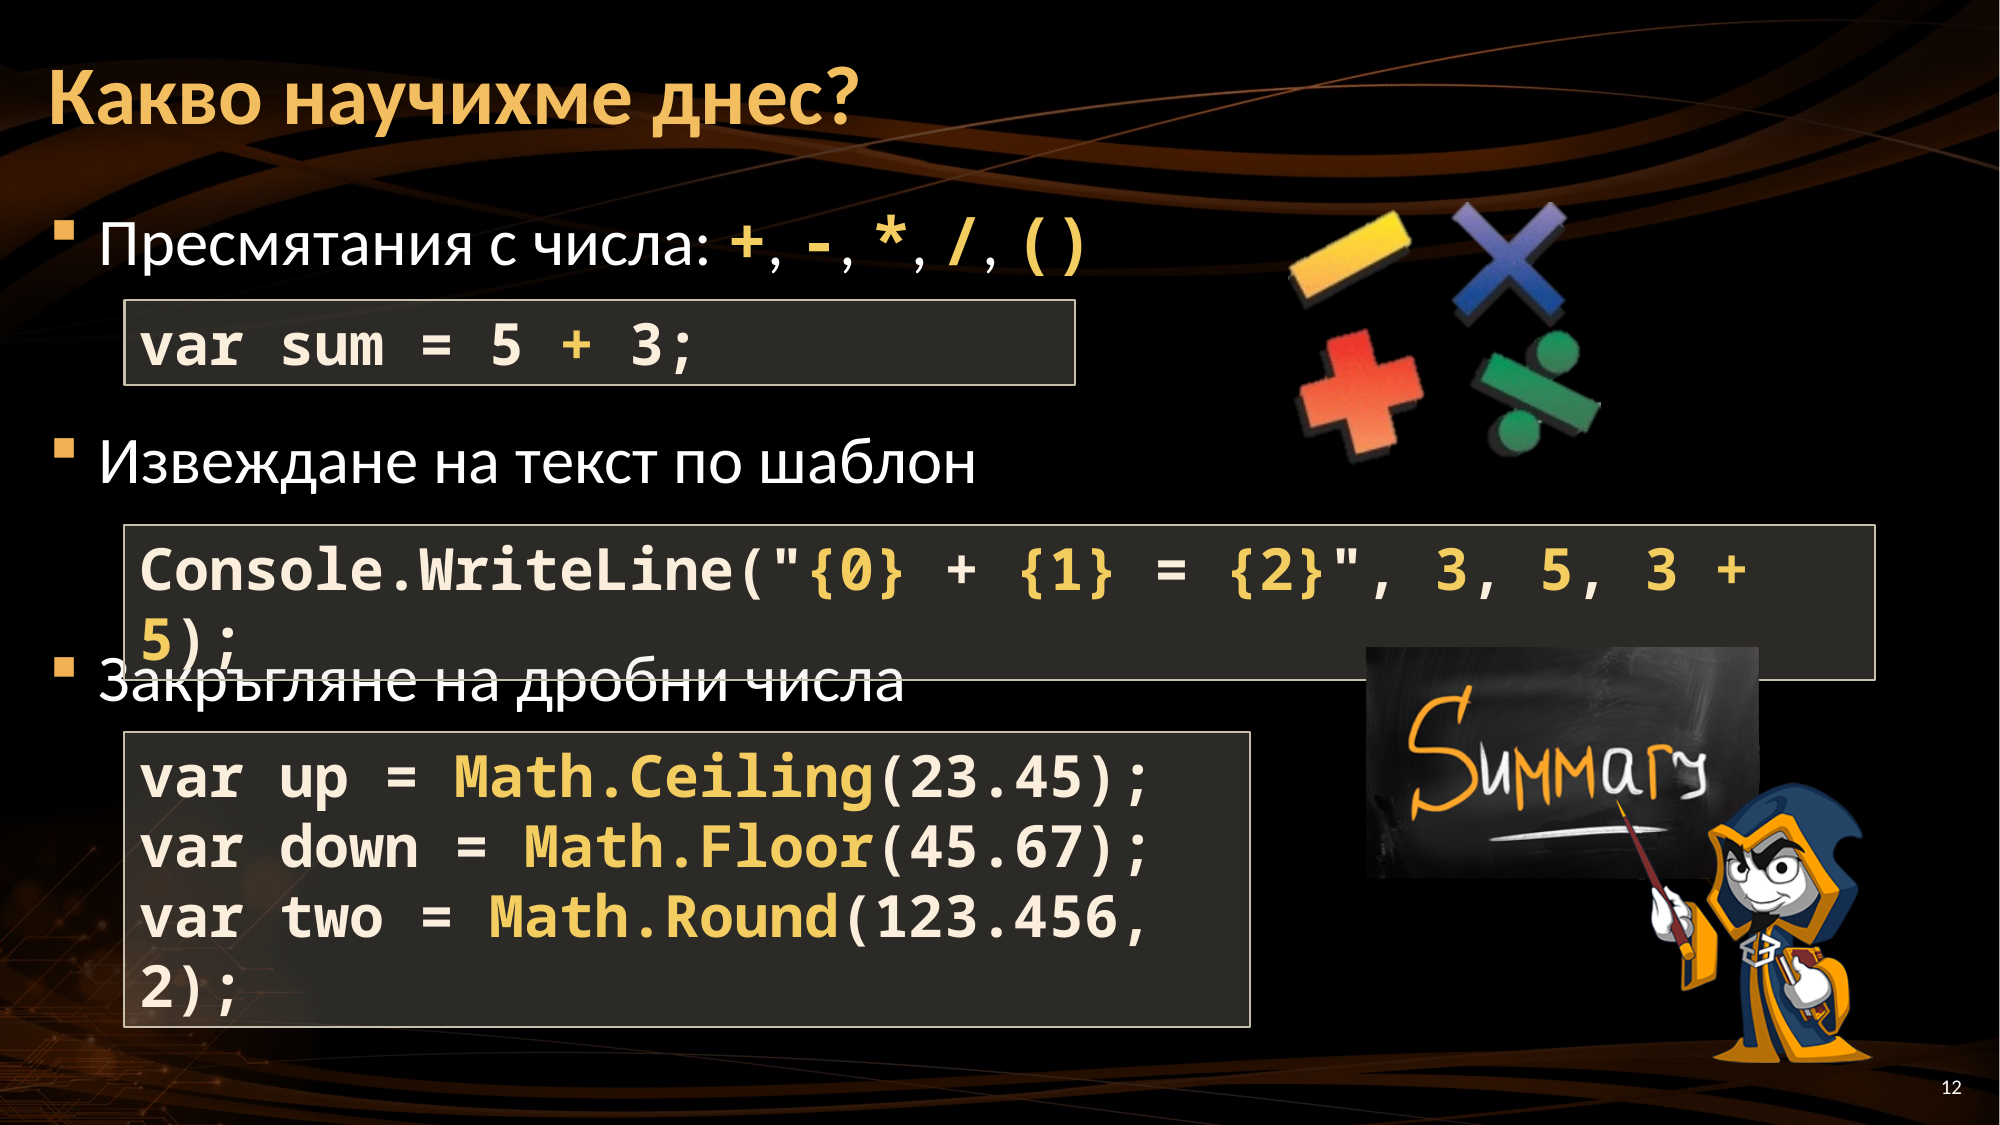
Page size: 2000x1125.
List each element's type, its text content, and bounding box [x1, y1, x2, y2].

text_box Console.WriteLine("{0} + {1} = {2}", 3, 5, 3 + 5); [124, 524, 1875, 680]
list Пресмятания с числа: +, -, *, /, () Извеждане на текст по шаблон Закръгляне на дробни числа [31, 189, 1968, 1103]
picture [0, 0, 2000, 1125]
text_box var up = Math.Ceiling(23.45); var down = Math.Floor(45.67); var two = Math.Round(123.456, 2); [124, 731, 1250, 1027]
text_box var sum = 5 + 3; [124, 299, 1075, 385]
title Какво научихме днес? [30, 6, 1968, 189]
slide_number 12 [1897, 1070, 1968, 1103]
